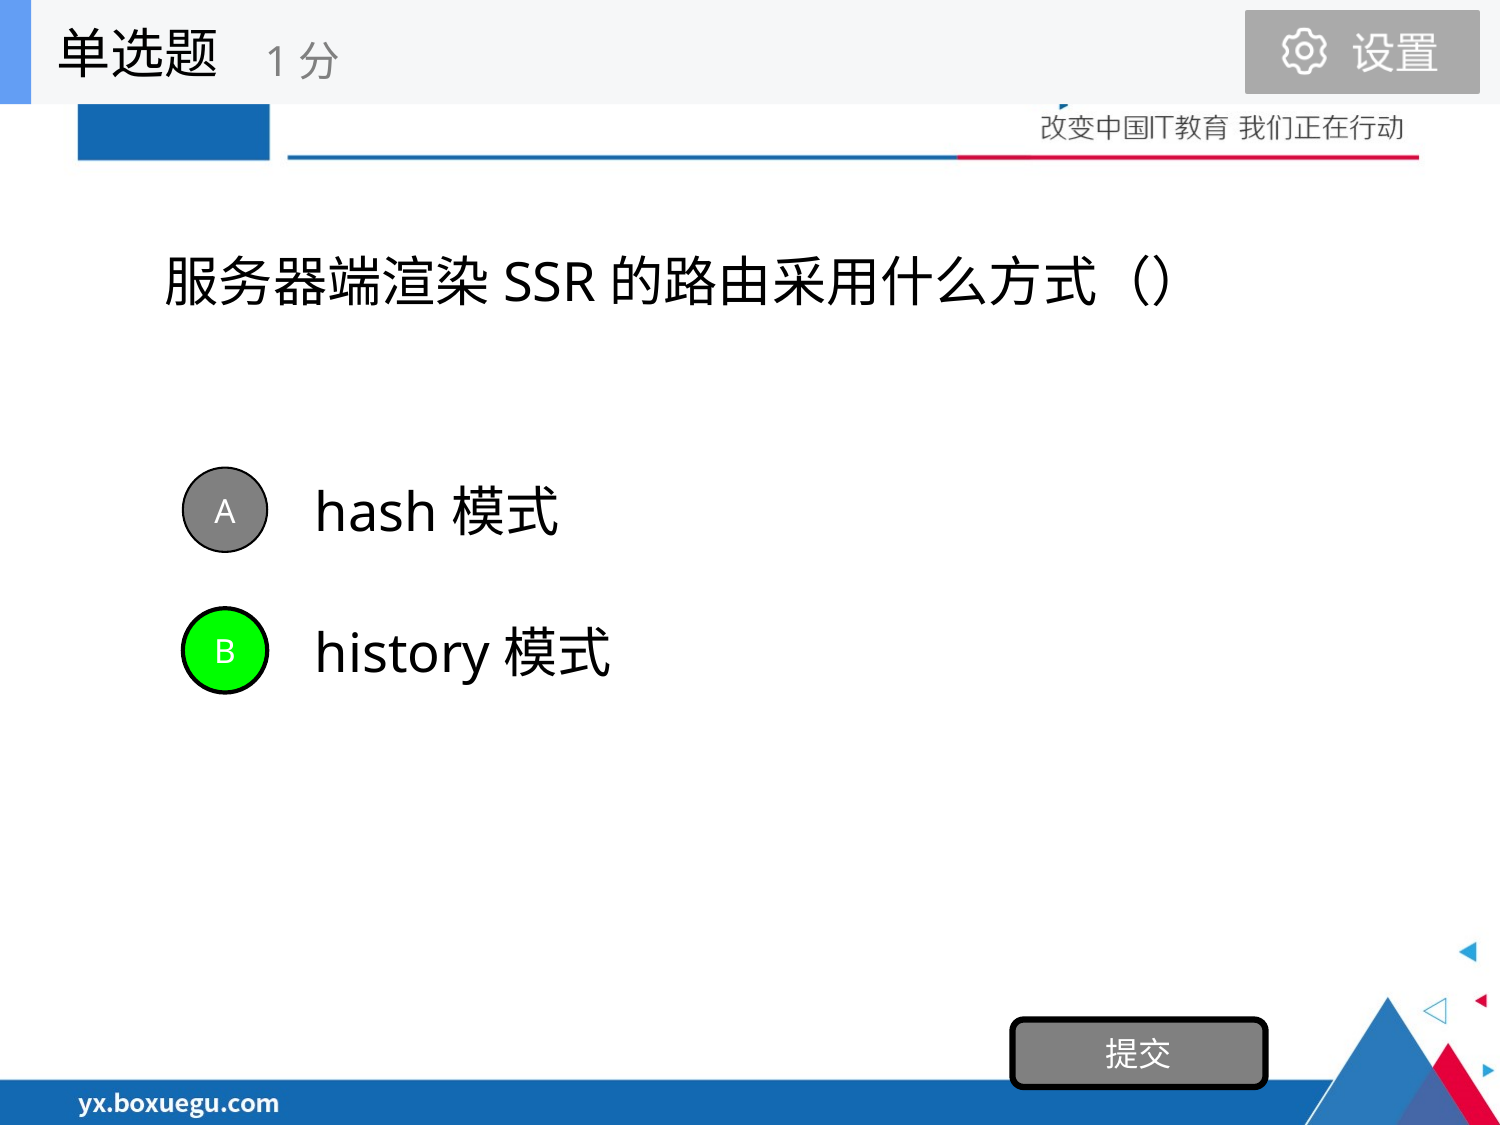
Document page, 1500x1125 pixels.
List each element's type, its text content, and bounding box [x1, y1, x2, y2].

text_box A [182, 467, 268, 552]
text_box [0, 0, 1500, 105]
picture [0, 105, 1500, 1125]
text_box 服务器端渲染SSR的路由采用什么方式（） [149, 113, 1350, 456]
text_box B [182, 608, 268, 693]
text_box hash模式 [299, 456, 1350, 563]
text_box history模式 [299, 597, 1350, 703]
text_box 提交 [1012, 1019, 1266, 1088]
picture [1245, 10, 1480, 94]
